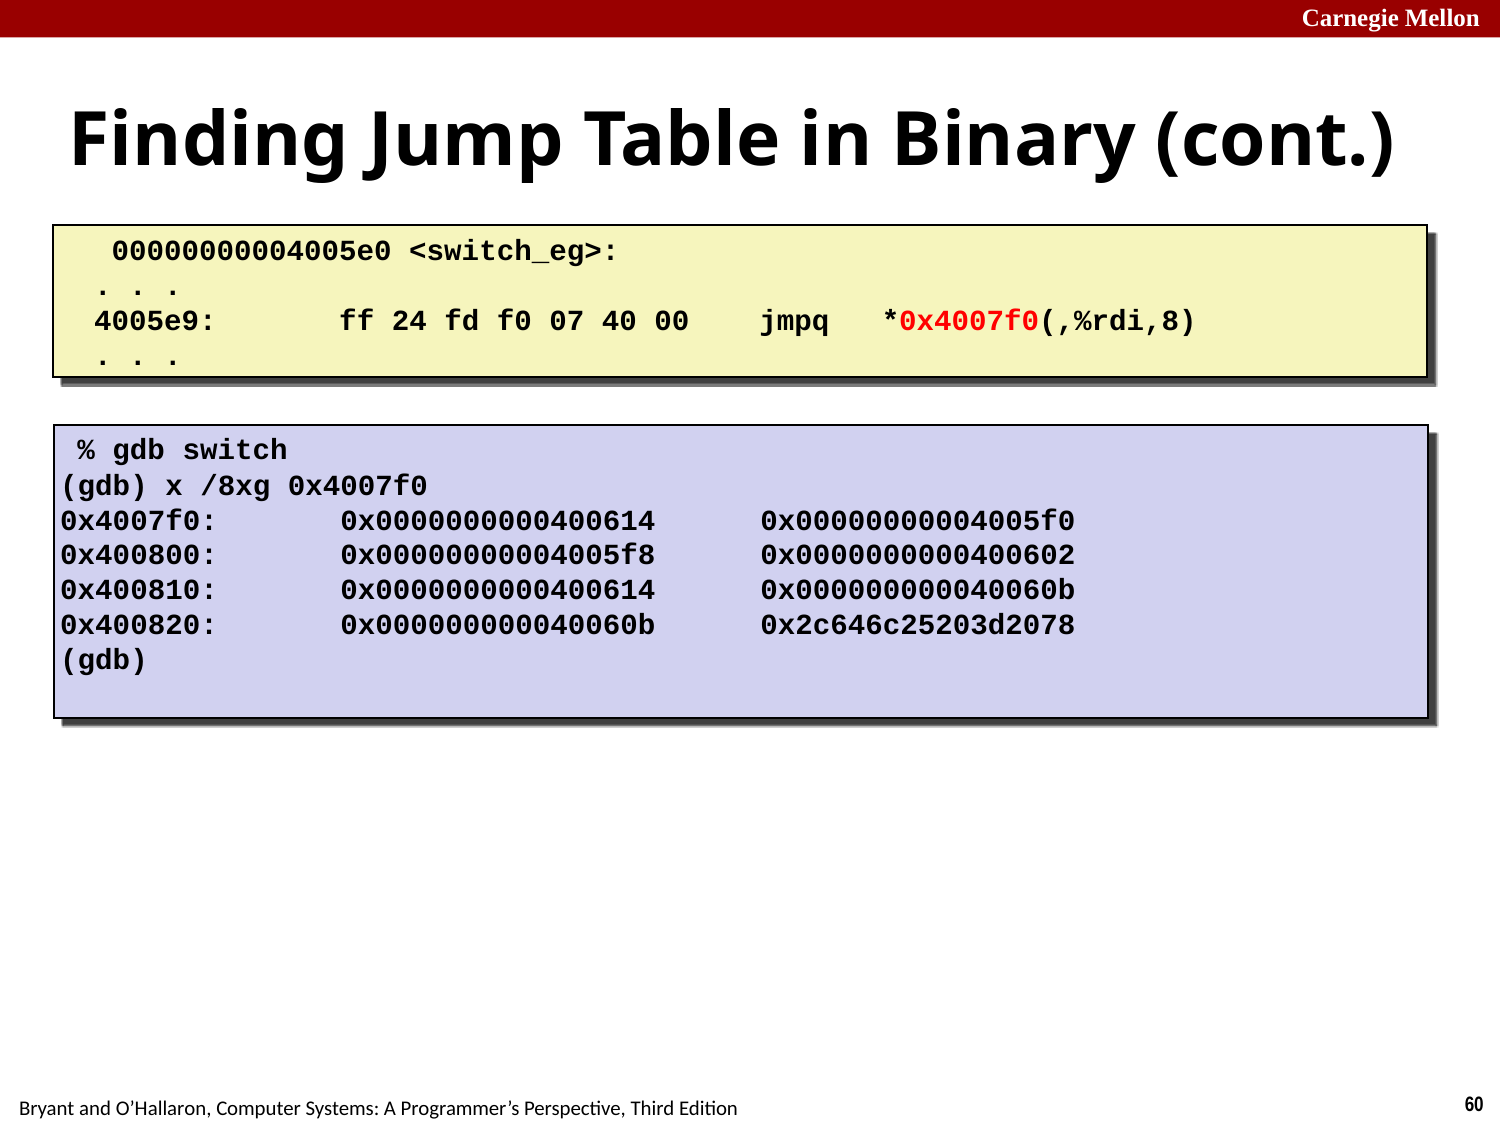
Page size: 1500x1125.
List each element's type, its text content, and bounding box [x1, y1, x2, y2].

text_box 00000000004005e0 <switch_eg>: . . . 4005e9: ff 24 fd f0 07 40 00 jmpq *0x4007f0(,%rdi,8) . . . [52, 224, 1428, 377]
title Finding Jump Table in Binary (cont.) [62, 41, 1438, 230]
text_box % gdb switch (gdb) x /8xg 0x4007f0 0x4007f0: 0x0000000000400614 0x00000000004005f0 0x400800: 0x00000000004005f8 0x0000000000400602 0x400810: 0x0000000000400614 0x000000000040060b 0x400820: 0x000000000040060b 0x2c646c25203d2078 (gdb) [53, 424, 1429, 718]
